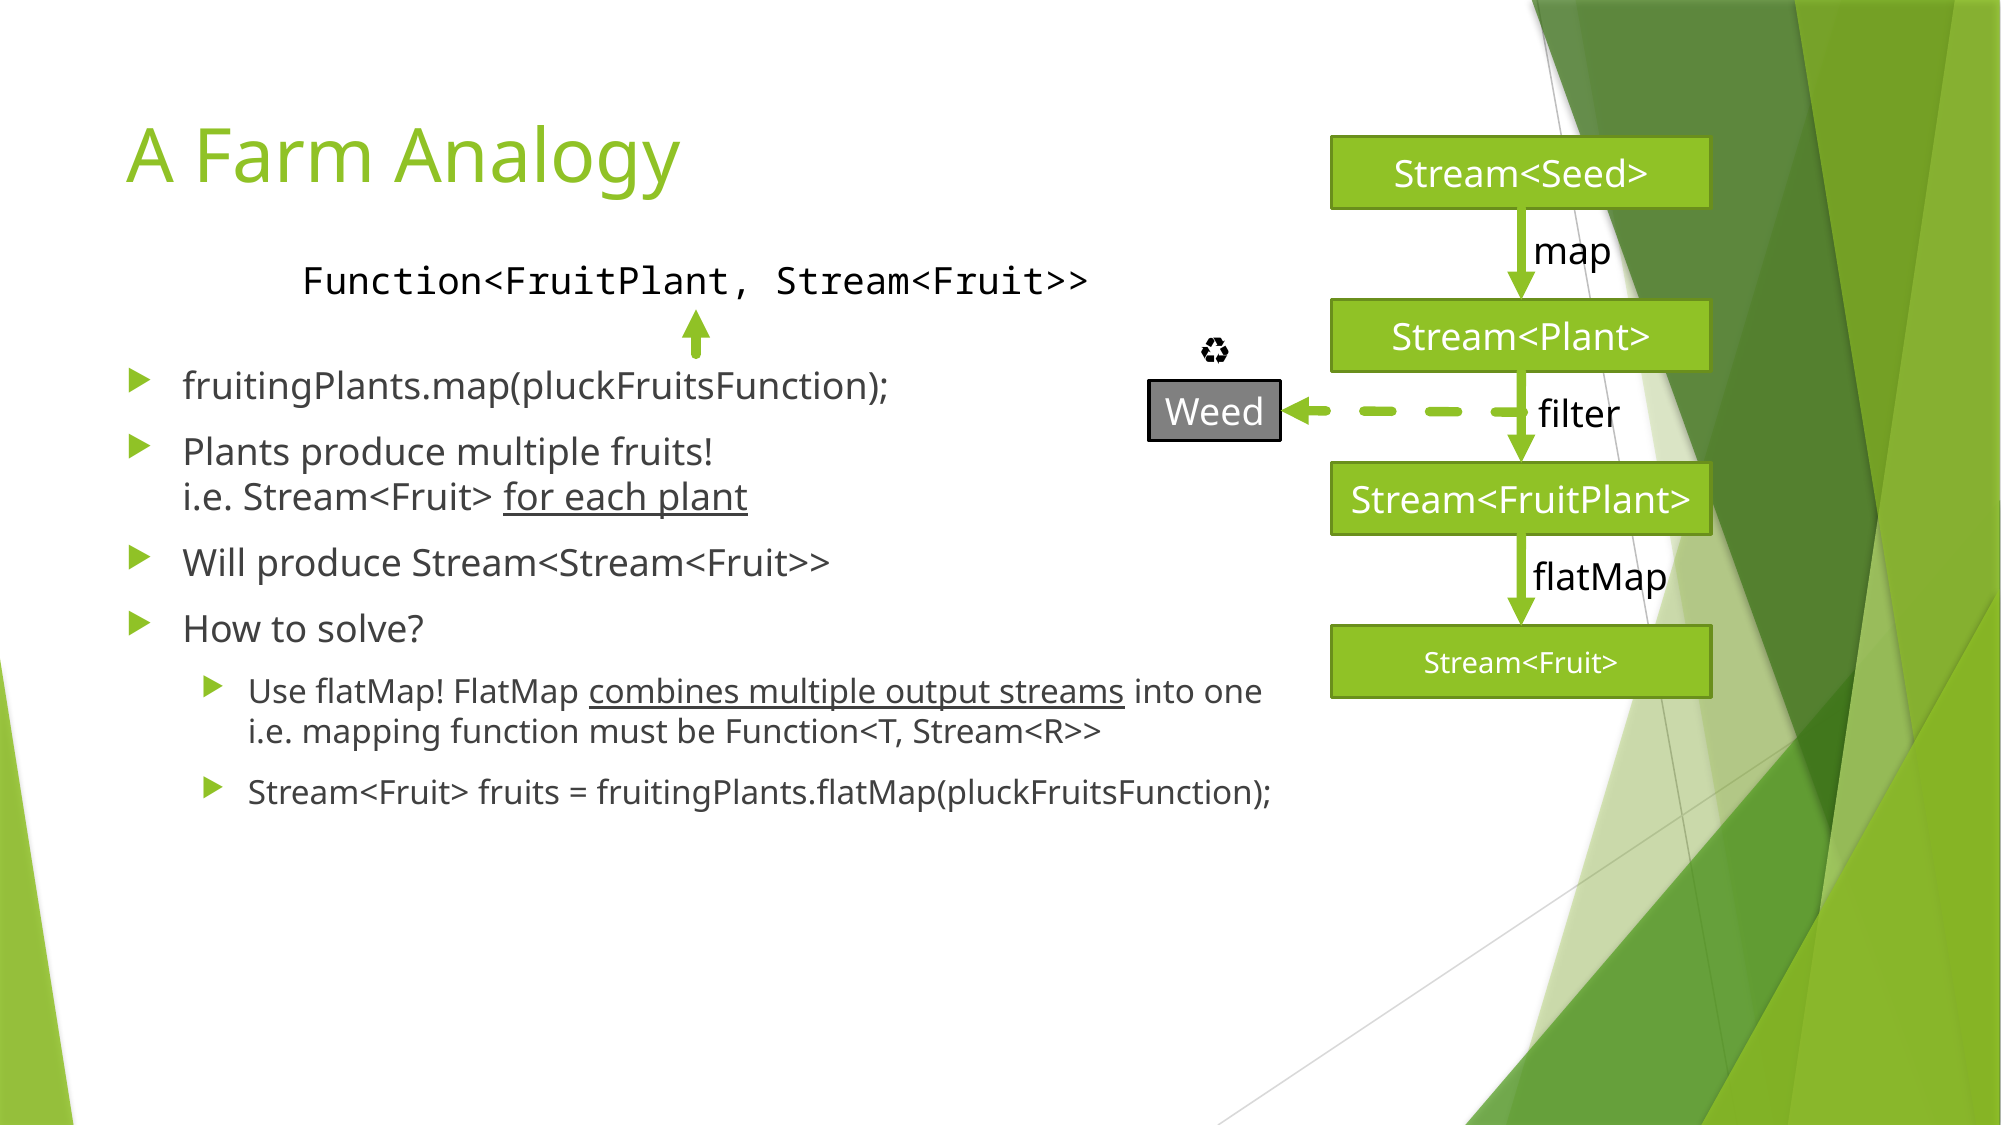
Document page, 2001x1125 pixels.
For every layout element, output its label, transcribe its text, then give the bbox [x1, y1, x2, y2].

text_box filter [1527, 382, 1636, 443]
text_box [1280, 410, 1522, 414]
text_box Stream<FruitPlant> [1330, 461, 1713, 536]
list fruitingPlants.map(pluckFruitsFunction); Plants produce multiple fruits! i.e. Stream<Fruit> for each plant Will produce Stream<Stream<Fruit>> How to solve? Use flatMap! FlatMap combines multiple output streams into one i.e. mapping function must be Function<T, Stream<R>> Stream<Fruit> fruits = fruitingPlants.flatMap(pluckFruitsFunction); [111, 354, 1522, 992]
text_box map [1527, 219, 1627, 280]
text_box flatMap [1527, 545, 1683, 606]
text_box Stream<Fruit> [1330, 624, 1713, 699]
text_box ♻️ [1183, 319, 1247, 380]
text_box Function<FruitPlant, Stream<Fruit>> [287, 249, 1105, 310]
title A Farm Analogy [111, 99, 1522, 317]
text_box Stream<Seed> [1330, 135, 1713, 210]
text_box Stream<Plant> [1330, 298, 1713, 373]
text_box Weed [1147, 379, 1282, 442]
